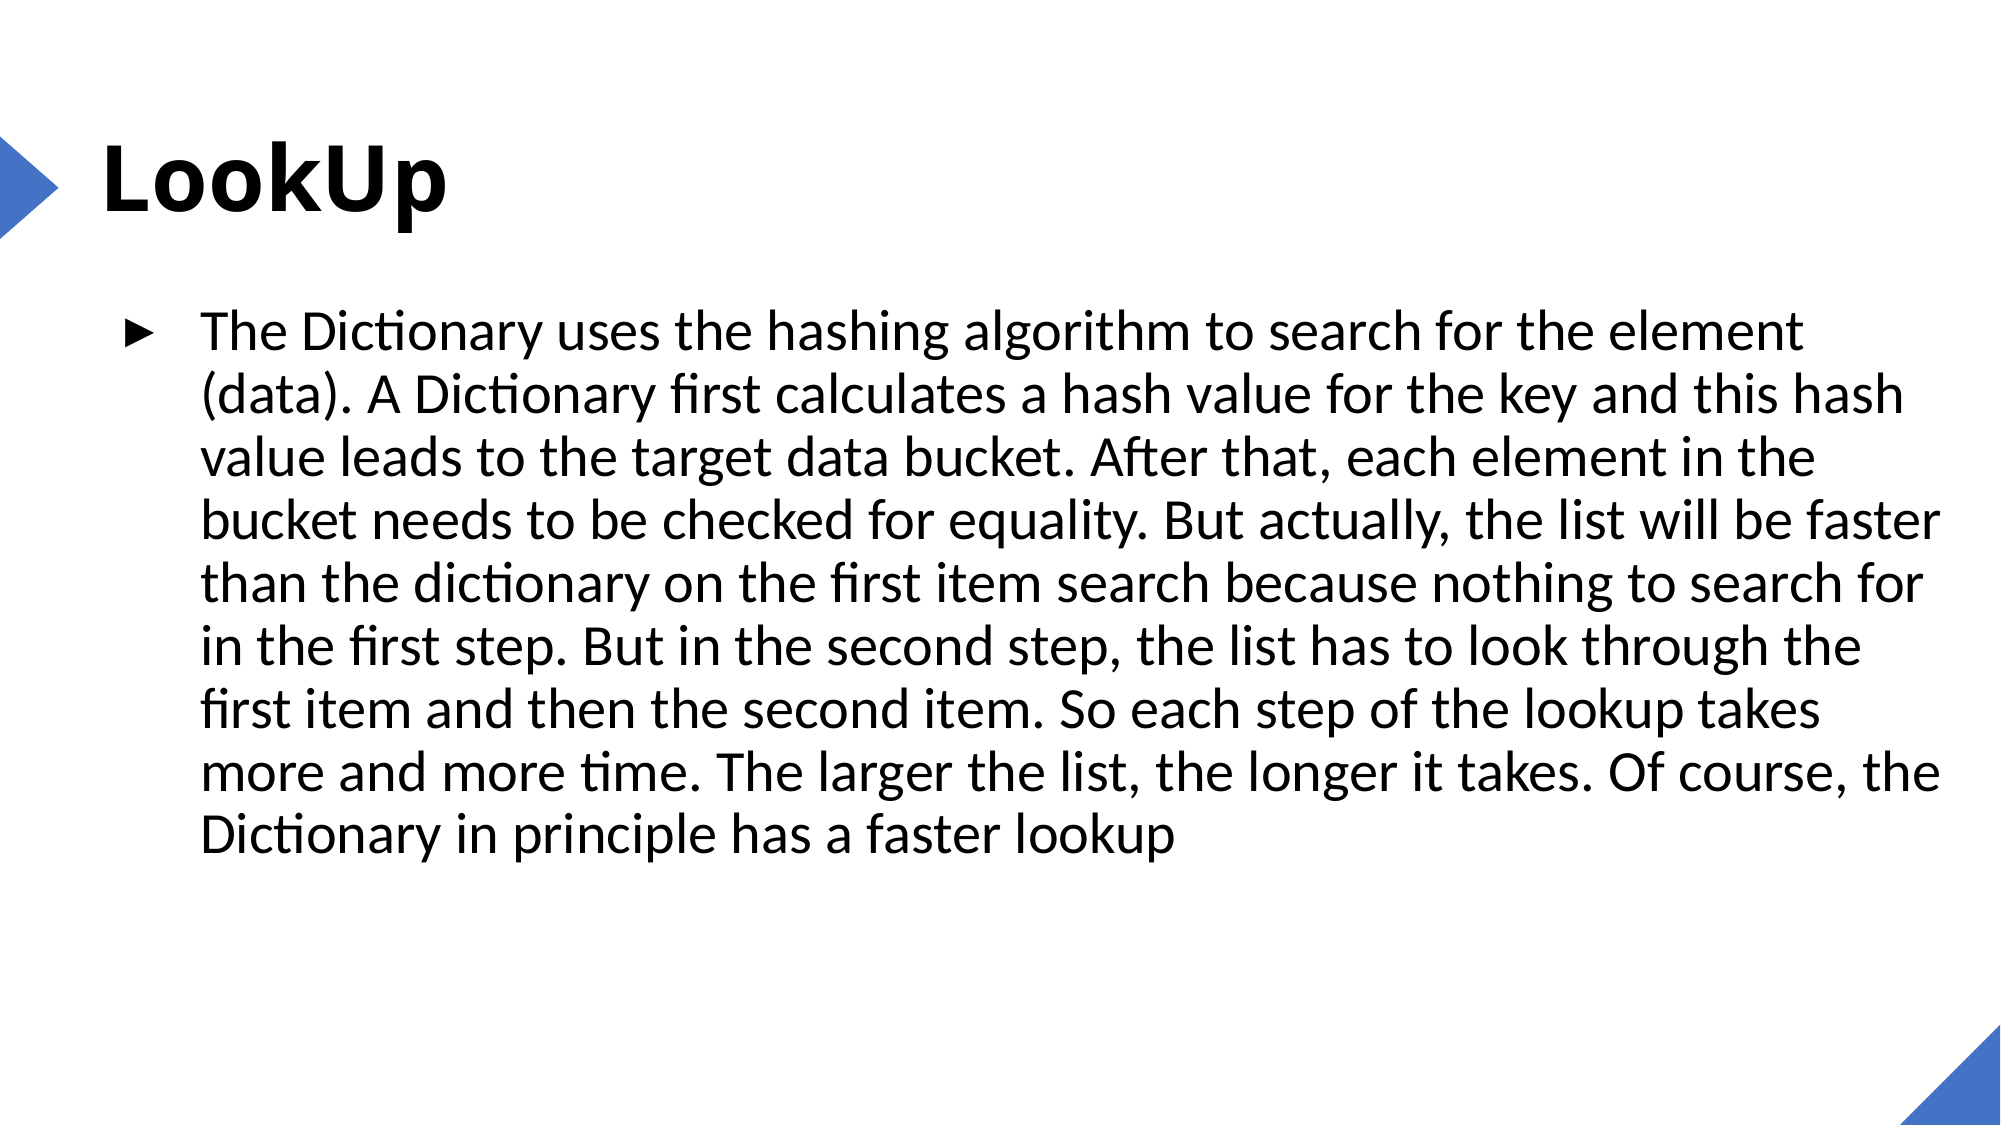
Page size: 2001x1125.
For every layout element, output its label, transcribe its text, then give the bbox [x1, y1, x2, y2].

list The Dictionary uses the hashing algorithm to search for the element (data). A Dictionary first calculates a hash value for the key and this hash value leads to the target data bucket. After that, each element in the bucket needs to be checked for equality. But actually, the list will be faster than the dictionary on the first item search because nothing to search for in the first step. But in the second step, the list has to look through the first item and then the second item. So each step of the lookup takes more and more time. The larger the list, the longer it takes. Of course, the Dictionary in principle has a faster lookup [99, 299, 1952, 1015]
title LookUp [99, 132, 1262, 222]
